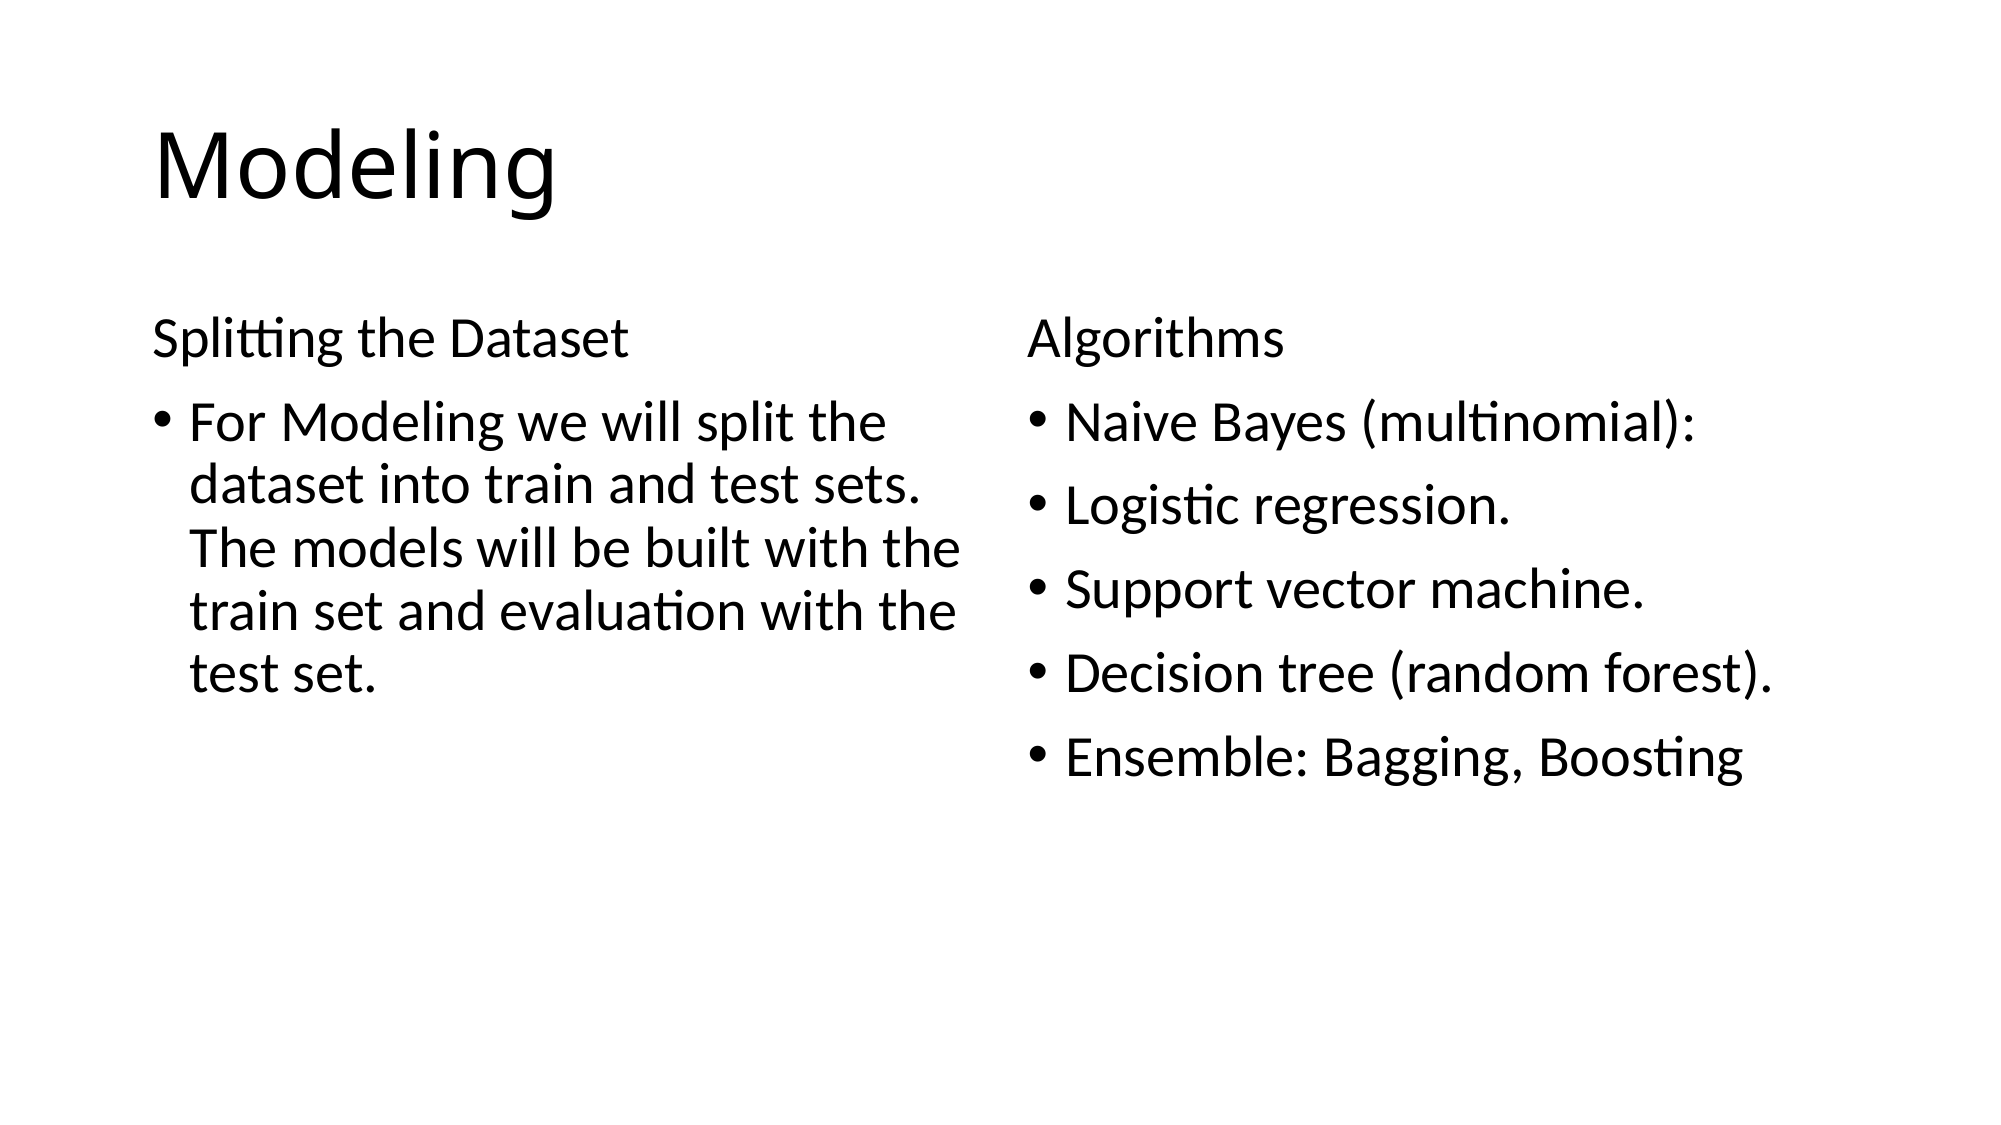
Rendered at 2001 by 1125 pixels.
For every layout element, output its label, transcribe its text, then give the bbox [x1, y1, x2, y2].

list Splitting the Dataset For Modeling we will split the dataset into train and test sets. The models will be built with the train set and evaluation with the test set. [137, 299, 988, 1014]
title Modeling [137, 59, 1863, 278]
list Algorithms Naive Bayes (multinomial): Logistic regression. Support vector machine. Decision tree (random forest). Ensemble: Bagging, Boosting [1012, 299, 1863, 1014]
